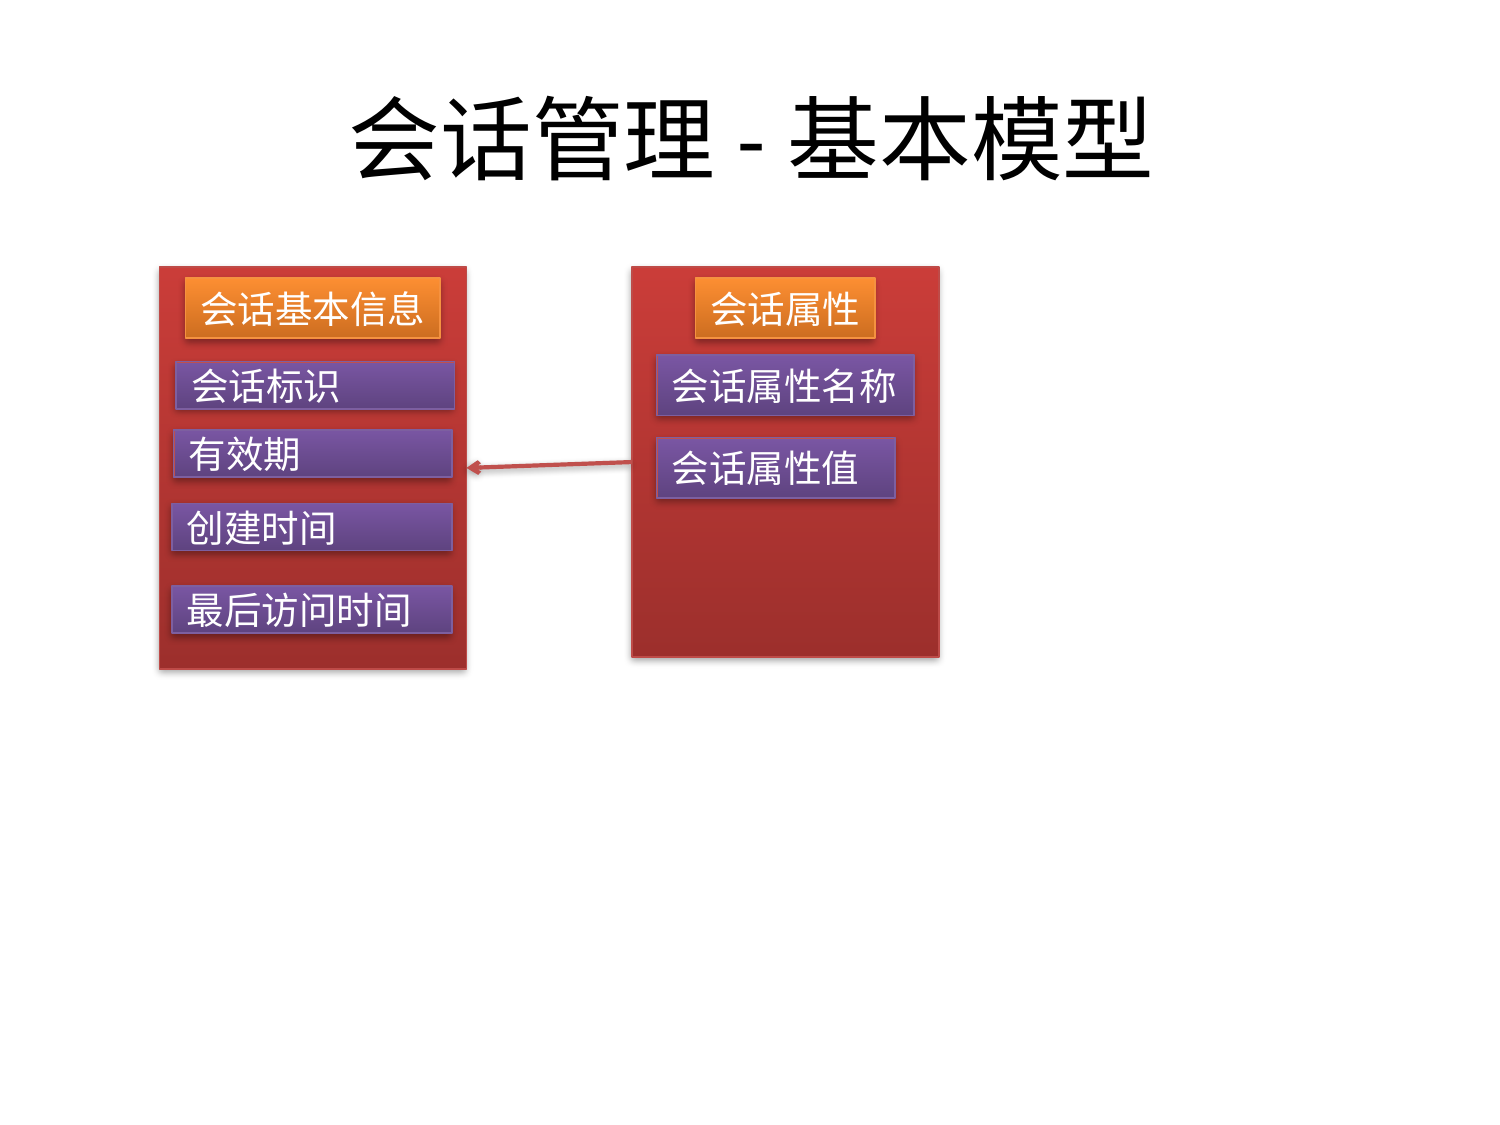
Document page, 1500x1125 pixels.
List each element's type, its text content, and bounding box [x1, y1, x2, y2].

text_box 最后访问时间 [171, 585, 453, 634]
text_box [159, 266, 467, 670]
text_box 会话属性值 [656, 437, 896, 499]
text_box 创建时间 [171, 503, 453, 551]
text_box [631, 266, 940, 658]
text_box 会话基本信息 [185, 277, 441, 339]
text_box 会话标识 [175, 361, 455, 410]
text_box 会话属性名称 [656, 354, 915, 416]
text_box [466, 461, 632, 469]
text_box 会话属性 [695, 277, 876, 339]
text_box 有效期 [173, 429, 453, 478]
title 会话管理-基本模型 [76, 42, 1427, 231]
